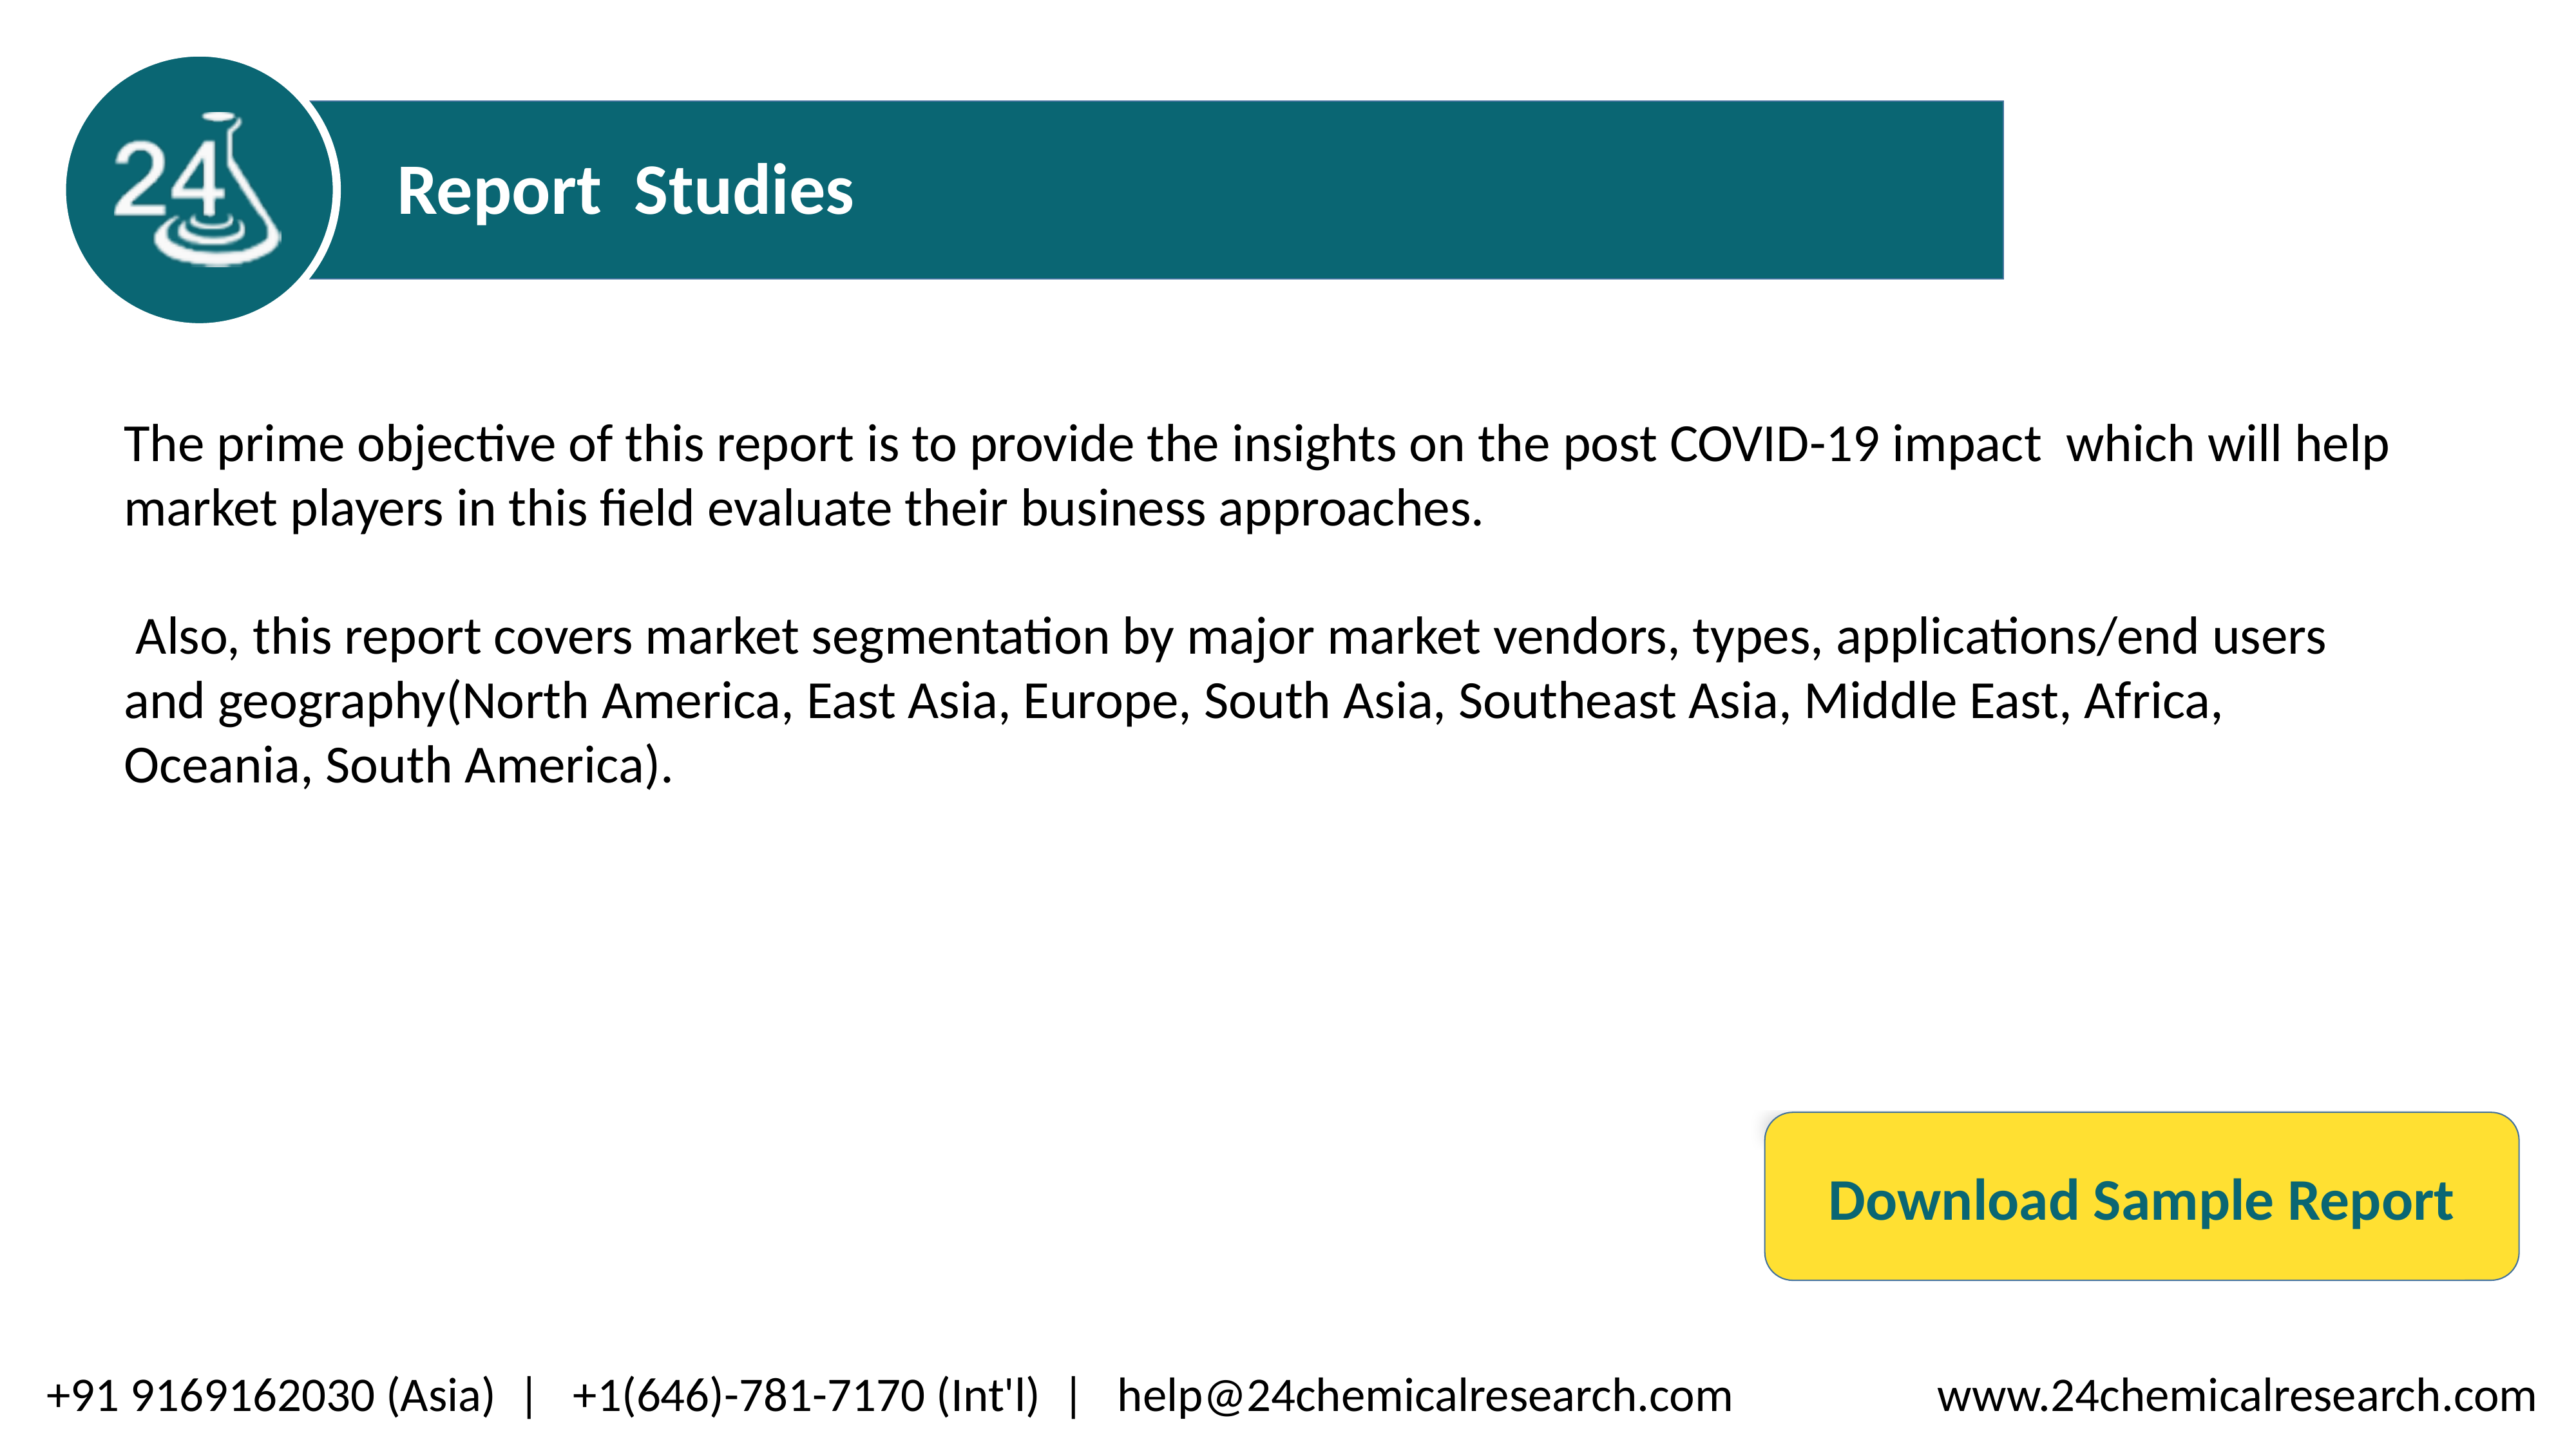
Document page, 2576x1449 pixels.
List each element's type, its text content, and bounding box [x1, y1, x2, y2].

picture [114, 112, 281, 267]
text_box [305, 100, 2004, 279]
text_box Download Sample Report [1764, 1112, 2520, 1282]
text_box [61, 52, 338, 328]
text_box www.24chemicalresearch.com [1928, 1358, 2576, 1426]
text_box Report Studies [387, 137, 924, 234]
text_box The prime objective of this report is to provide the insights on the post COVID-19 impact which will help market players in this field evaluate their business approaches. Also, this report covers market segmentation by major market vendors, types, applications/end users and geography(North America, East Asia, Europe, South Asia, Southeast Asia, Middle East, Africa, Oceania, South America). [114, 402, 2430, 927]
text_box +91 9169162030 (Asia) | +1(646)-781-7170 (Int'l) | help@24chemicalresearch.com [37, 1358, 1765, 1426]
